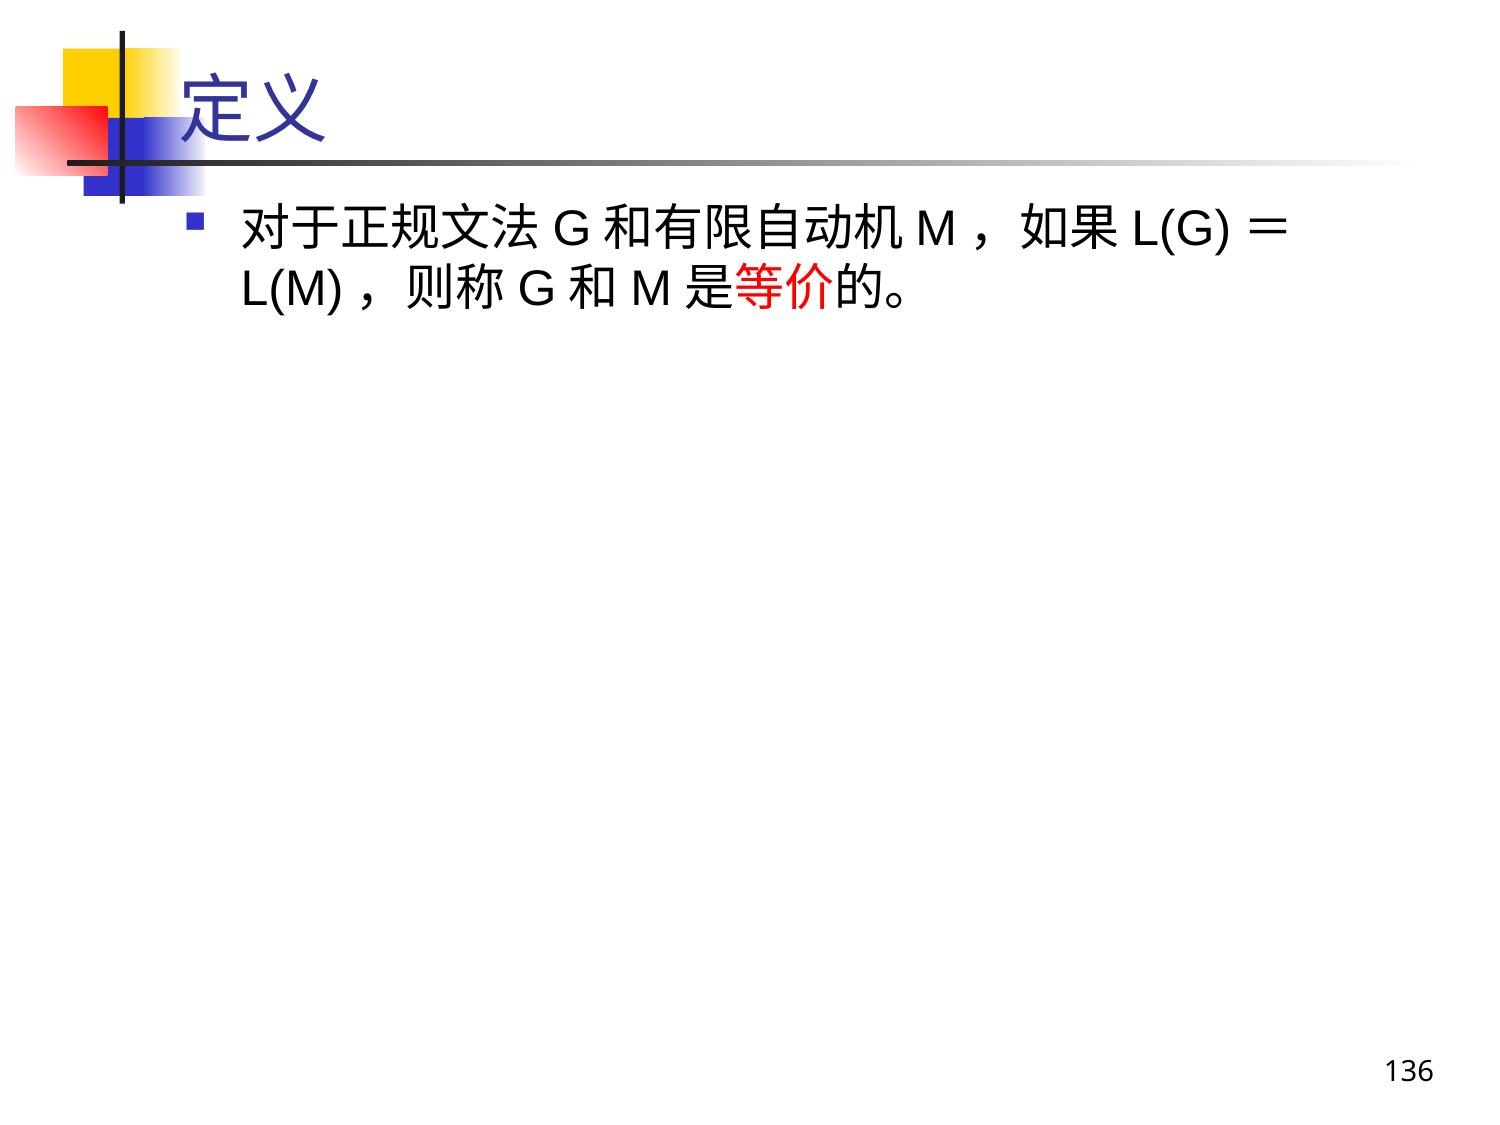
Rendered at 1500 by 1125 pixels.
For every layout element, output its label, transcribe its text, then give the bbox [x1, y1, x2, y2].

slide_number 136 [1136, 1023, 1450, 1100]
title 定义 [163, 33, 1443, 160]
list 对于正规文法G和有限自动机M，如果L(G)＝L(M)，则称G和M是等价的。 [168, 187, 1445, 1012]
